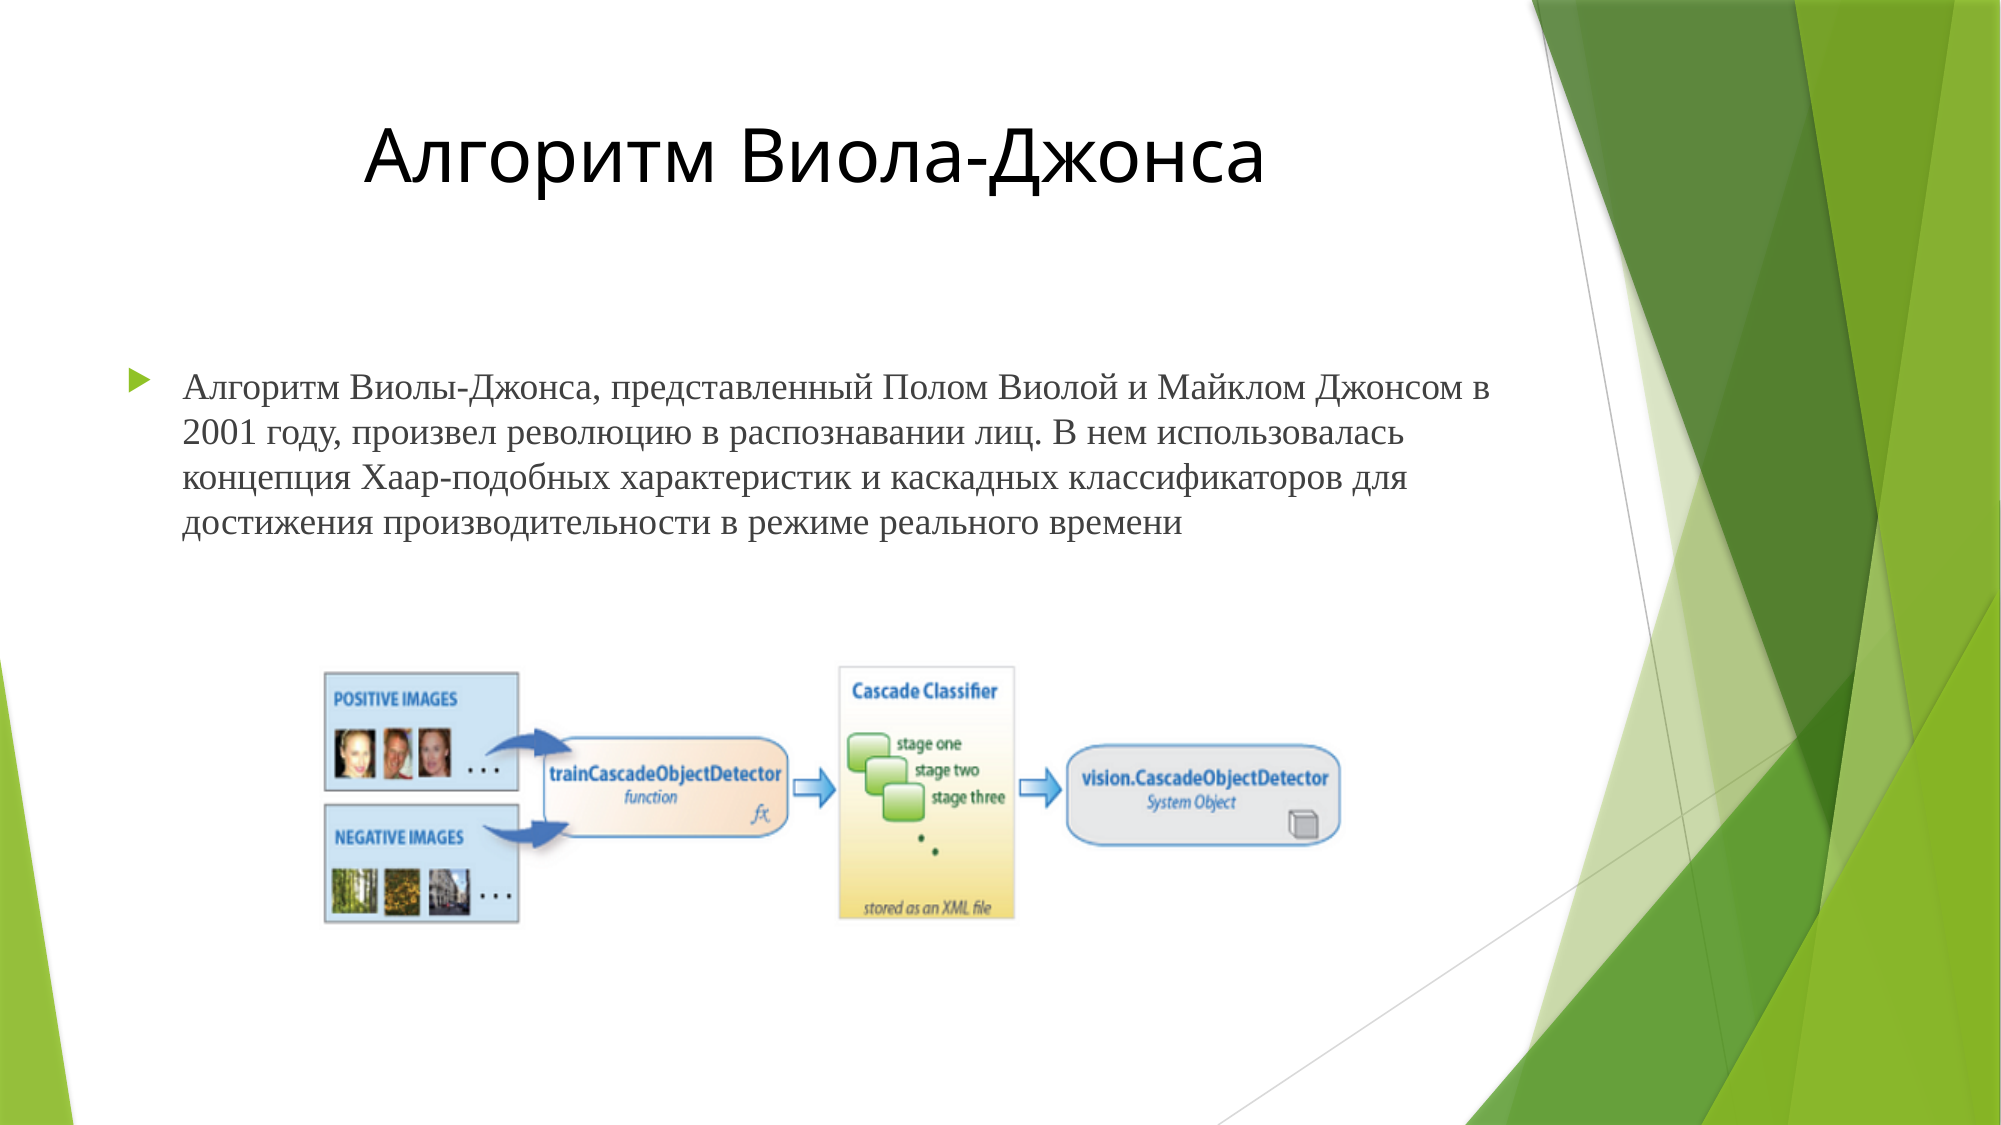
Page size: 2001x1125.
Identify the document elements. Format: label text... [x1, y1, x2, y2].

list Алгоритм Виолы-Джонса, представленный Полом Виолой и Майклом Джонсом в 2001 году, произвел революцию в распознавании лиц. В нем использовалась концепция Хаар-подобных характеристик и каскадных классификаторов для достижения производительности в режиме реального времени [111, 354, 1522, 992]
title Алгоритм Виола-Джонса [111, 99, 1522, 317]
picture [309, 627, 1362, 955]
